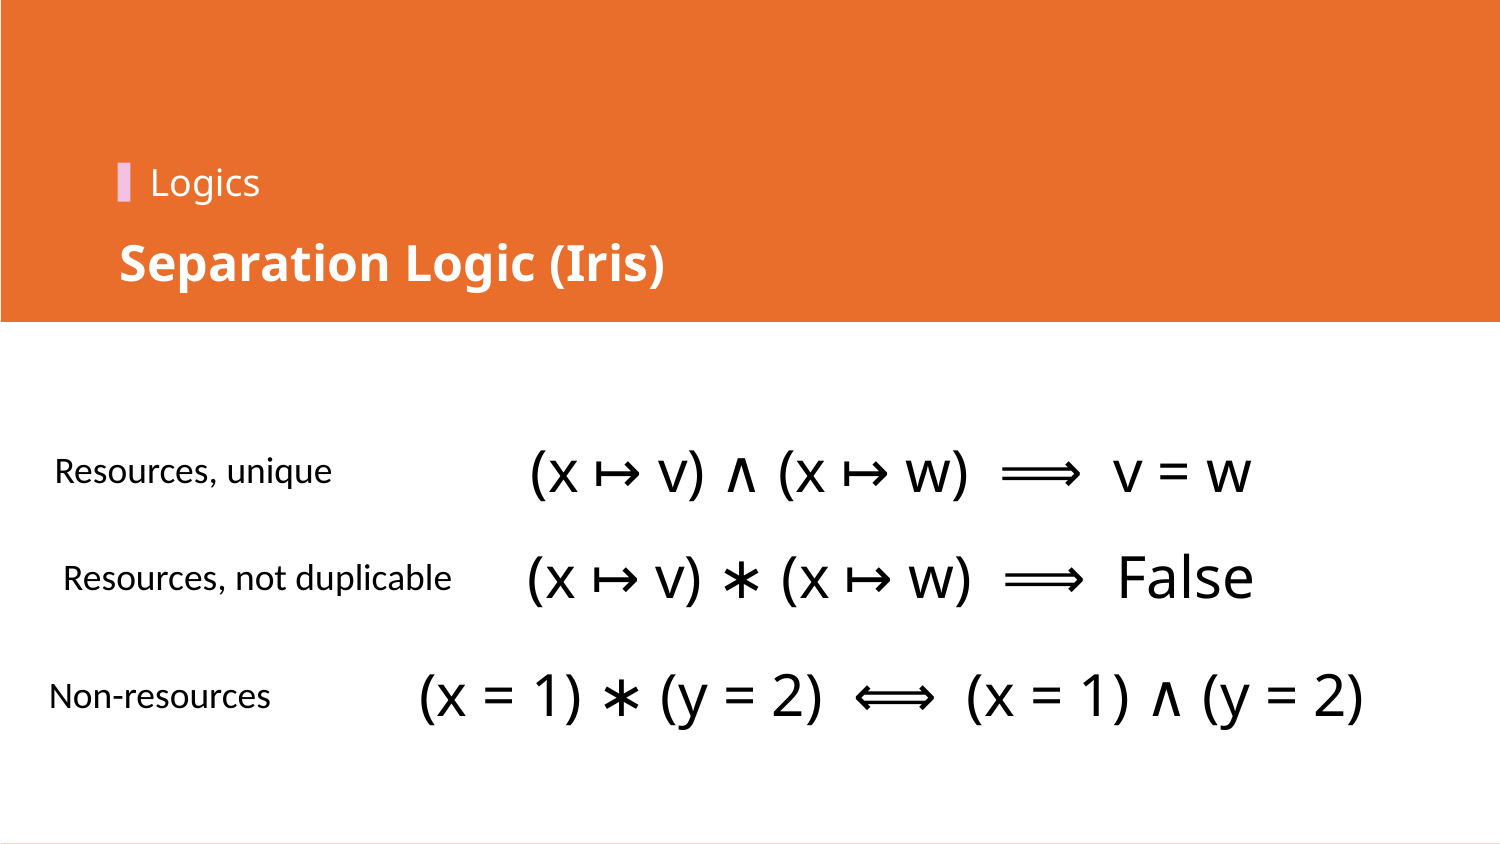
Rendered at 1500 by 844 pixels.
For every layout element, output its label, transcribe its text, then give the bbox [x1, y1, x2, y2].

text_box Logics [142, 151, 894, 212]
text_box [0, 322, 1500, 844]
text_box (x ↦ v) ∧ (x ↦ w) ⟹ v = w [372, 433, 1412, 504]
text_box (x ↦ v) ∗ (x ↦ w) ⟹ False [371, 540, 1412, 611]
text_box Non-resources [48, 670, 272, 716]
text_box (x = 1) ∗ (y = 2) ⟺ (x = 1) ∧ (y = 2) [372, 658, 1412, 729]
text_box Resources, unique [54, 446, 334, 492]
text_box [117, 162, 131, 202]
text_box Separation Logic (Iris) [112, 224, 1017, 299]
text_box [0, 0, 1500, 322]
text_box Resources, not duplicable [63, 552, 453, 598]
